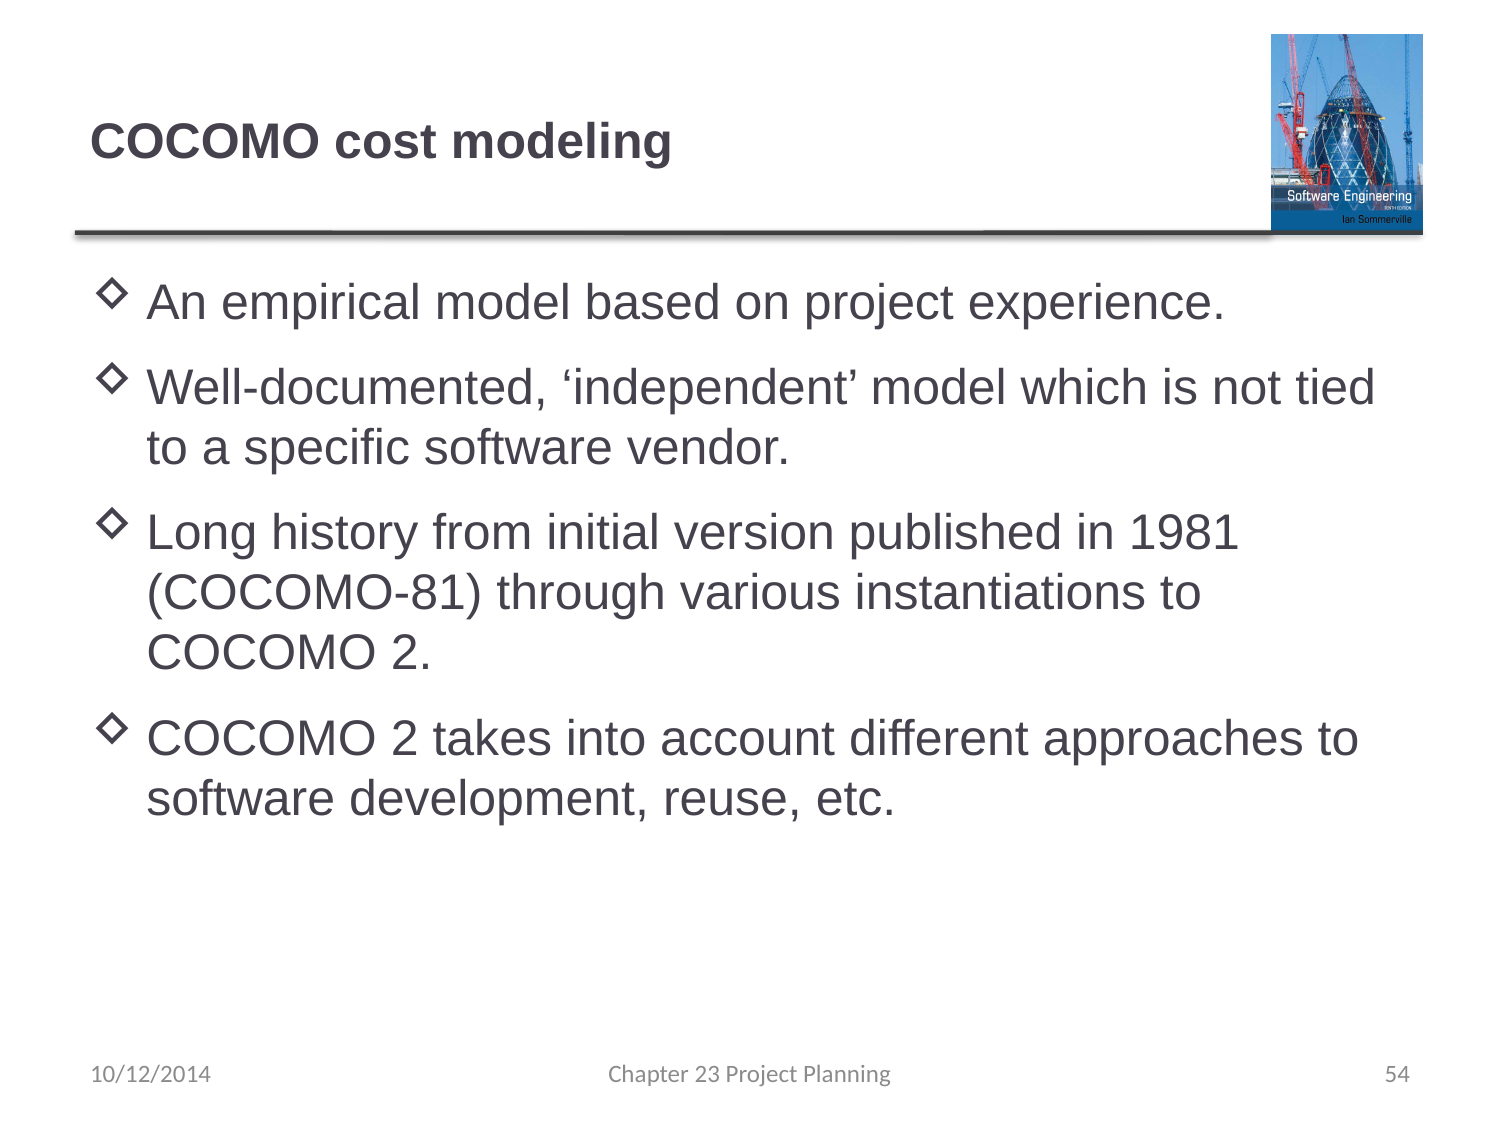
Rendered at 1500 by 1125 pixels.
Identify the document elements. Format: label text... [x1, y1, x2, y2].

footer Chapter 23 Project Planning [512, 1042, 988, 1103]
title COCOMO cost modeling [74, 44, 1272, 233]
list An empirical model based on project experience. Well-documented, ‘independent’ model which is not tied to a specific software vendor. Long history from initial version published in 1981 (COCOMO-81) through various instantiations to COCOMO 2. COCOMO 2 takes into account different approaches to software development, reuse, etc. [75, 262, 1425, 1005]
picture [1271, 34, 1423, 230]
slide_number 54 [1074, 1042, 1425, 1103]
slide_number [75, 1042, 425, 1103]
